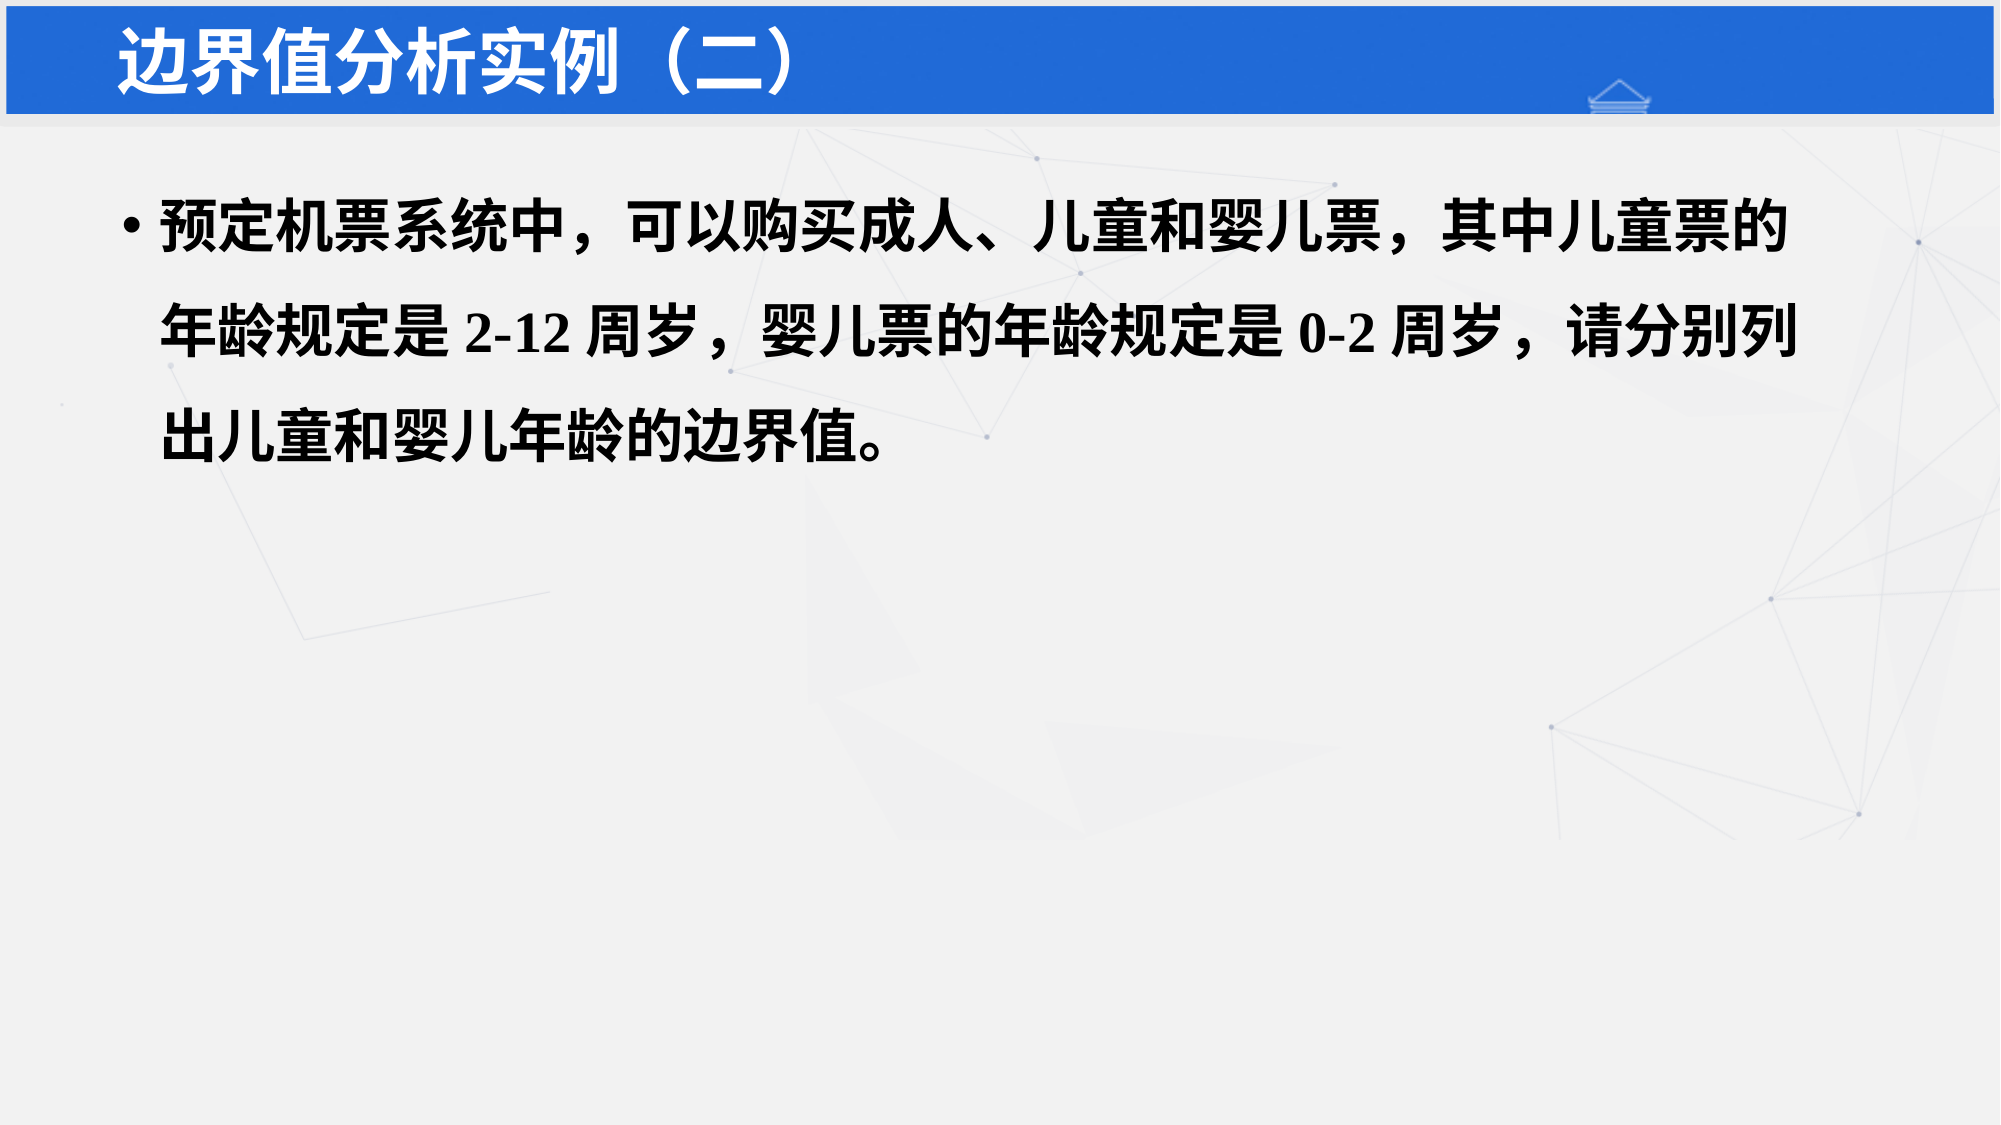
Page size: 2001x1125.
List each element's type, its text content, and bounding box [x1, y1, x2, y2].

picture [0, 129, 2000, 840]
list 预定机票系统中，可以购买成人、儿童和婴儿票，其中儿童票的年龄规定是2-12周岁，婴儿票的年龄规定是0-2周岁，请分别列出儿童和婴儿年龄的边界值。 [106, 146, 1830, 978]
picture [7, 7, 1993, 114]
title 边界值分析实例（二） [102, 19, 1820, 112]
